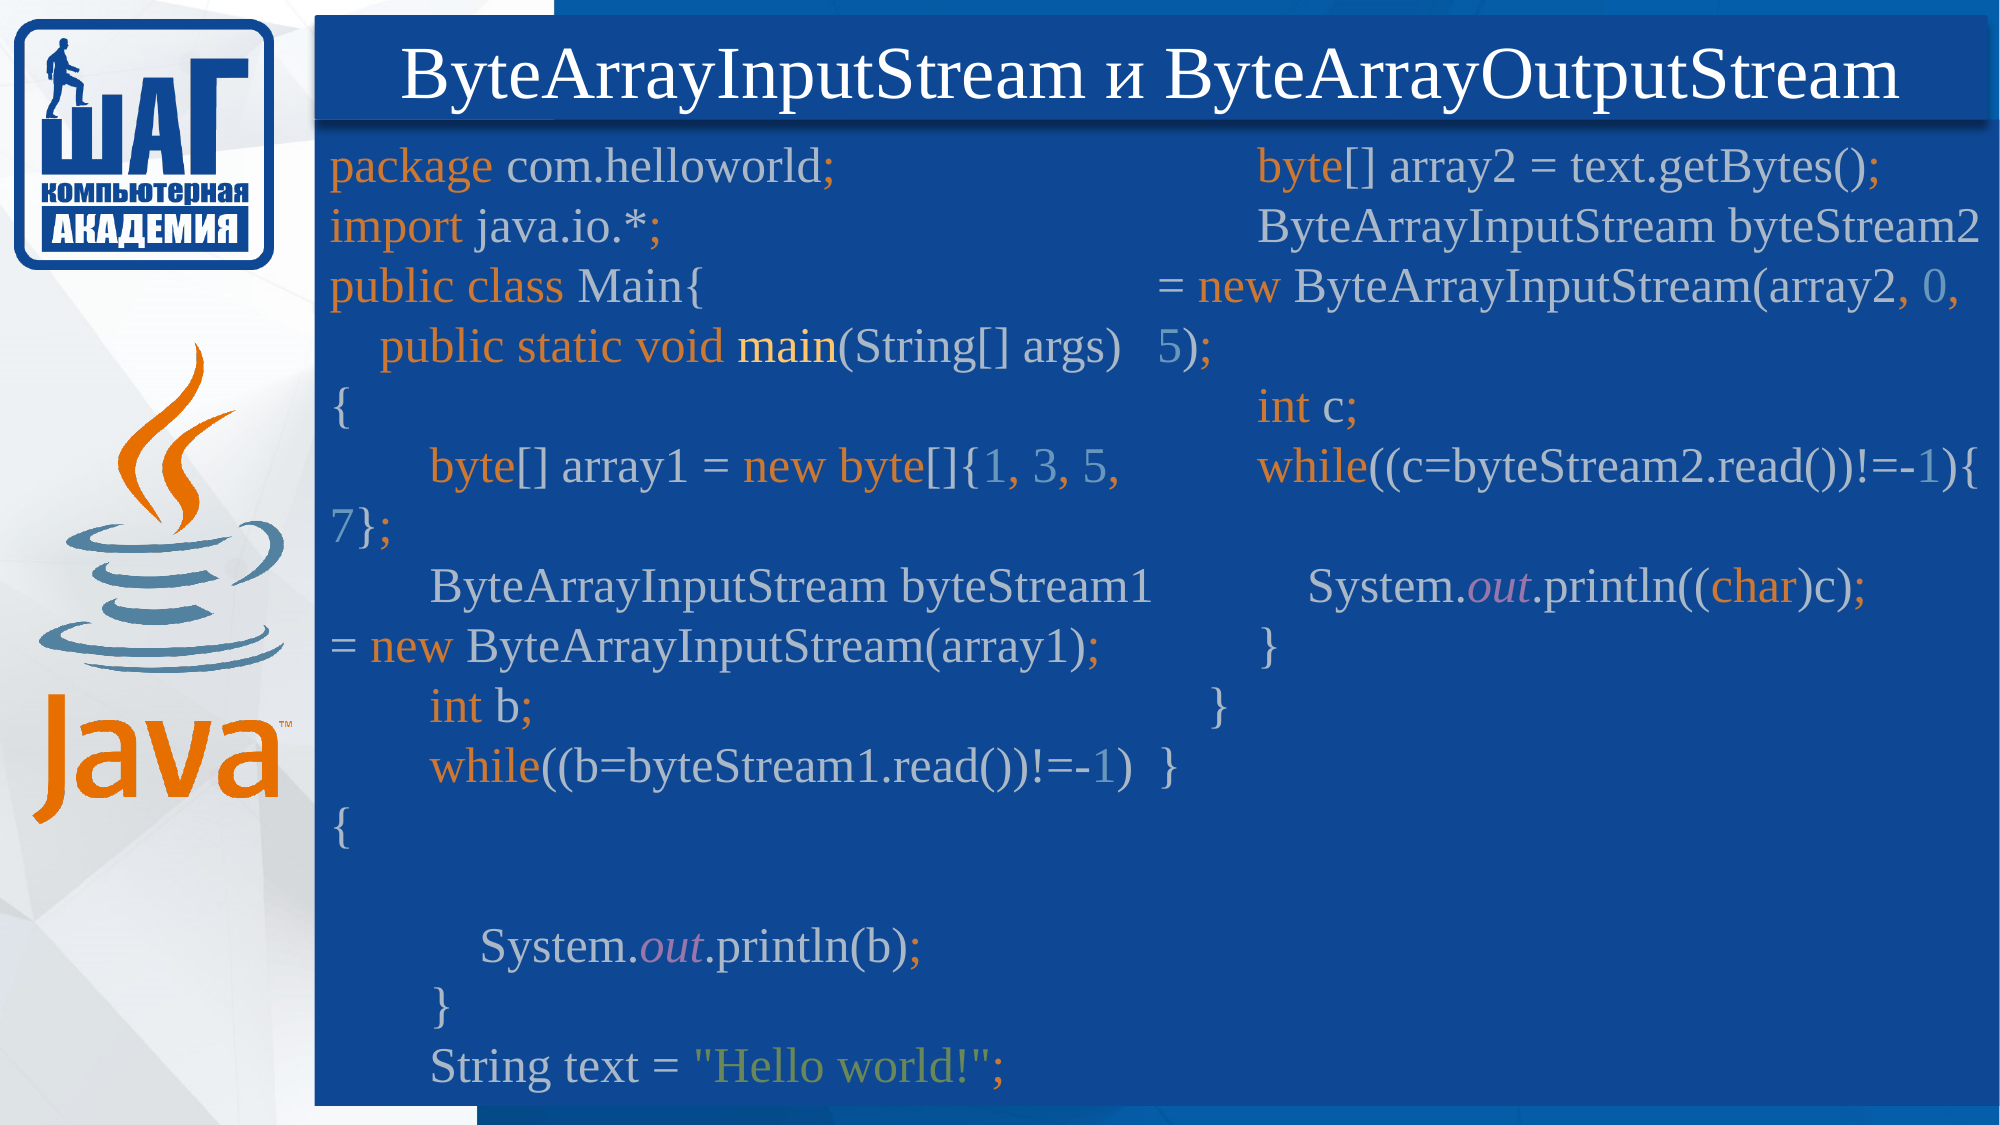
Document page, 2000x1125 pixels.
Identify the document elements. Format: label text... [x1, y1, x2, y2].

picture [0, 0, 2000, 1125]
text_box ByteArrayInputStream и ByteArrayOutputStream [314, 15, 1988, 120]
list package com.helloworld; import java.io.*; public class Main{ public static void main(String[] args) { byte[] array1 = new byte[]{1, 3, 5, 7}; ByteArrayInputStream byteStream1 = new ByteArrayInputStream(array1); int b; while((b=byteStream1.read())!=-1){ System.out.println(b); } String text = "Hello world!"; byte[] array2 = text.getBytes(); ByteArrayInputStream byteStream2 = new ByteArrayInputStream(array2, 0, 5); int c; while((c=byteStream2.read())!=-1){ System.out.println((char)c); } } } [314, 119, 2000, 1106]
